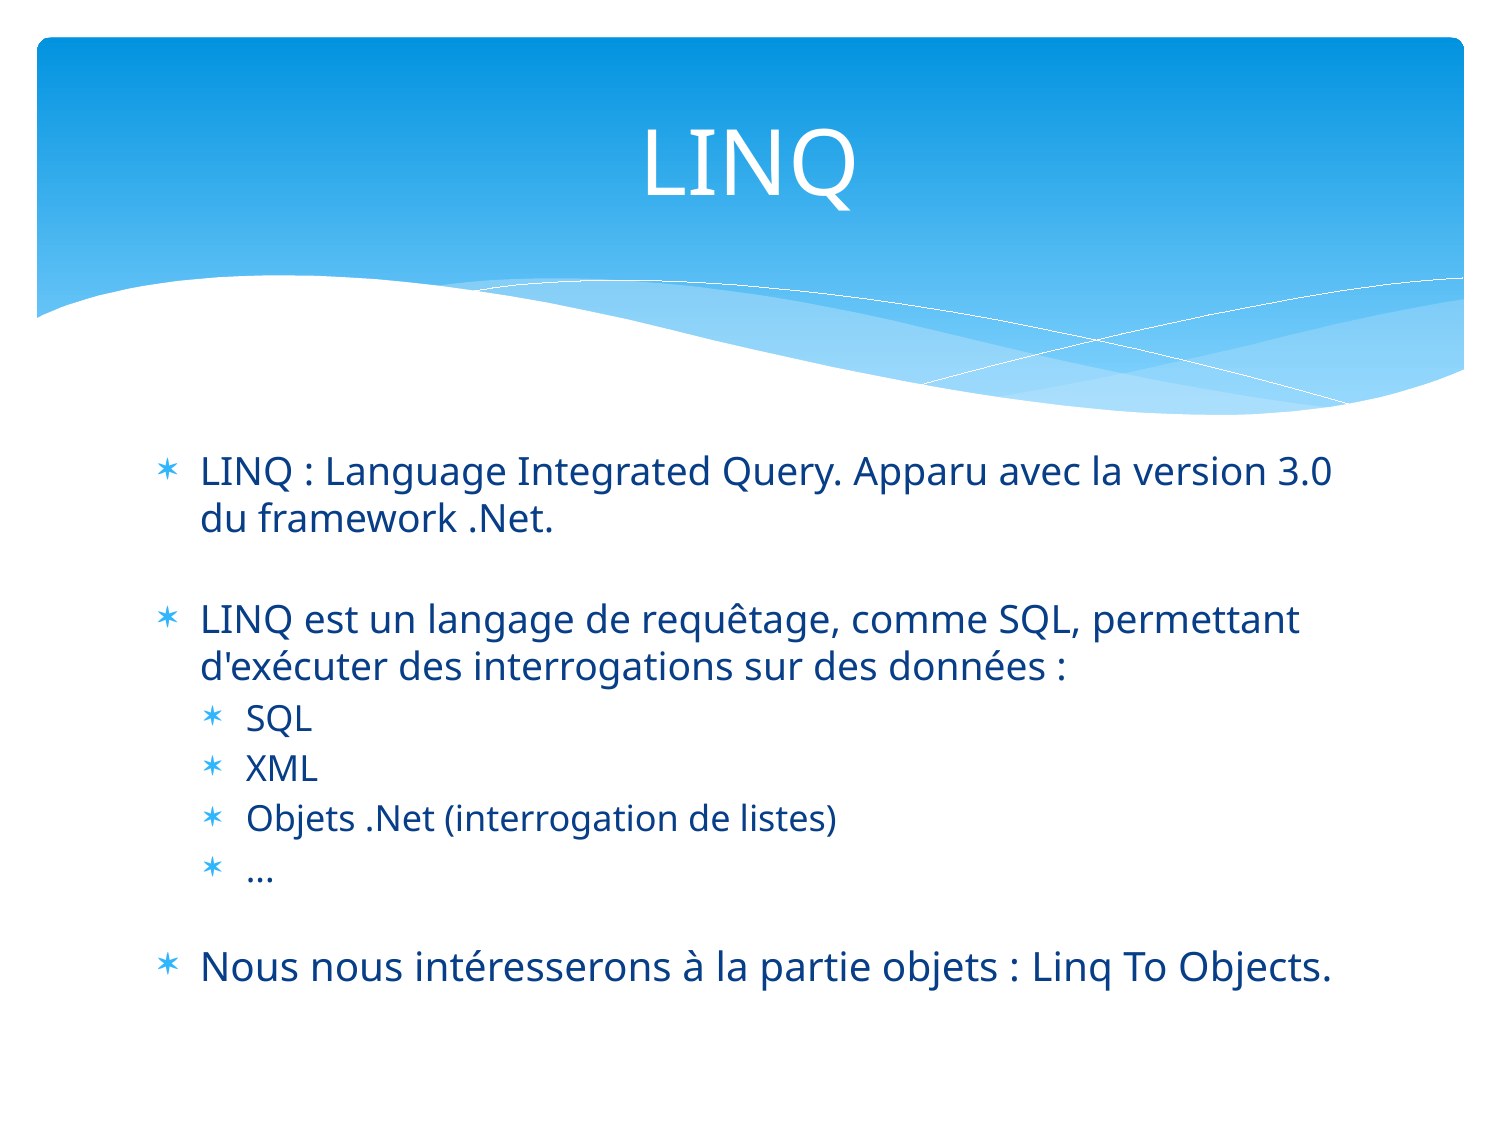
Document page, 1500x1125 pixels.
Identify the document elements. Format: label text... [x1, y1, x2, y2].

list LINQ : Language Integrated Query. Apparu avec la version 3.0 du framework .Net. LINQ est un langage de requêtage, comme SQL, permettant d'exécuter des interrogations sur des données : SQL XML Objets .Net (interrogation de listes) ... Nous nous intéresserons à la partie objets : Linq To Objects. [143, 438, 1359, 1005]
title LINQ [75, 55, 1425, 261]
